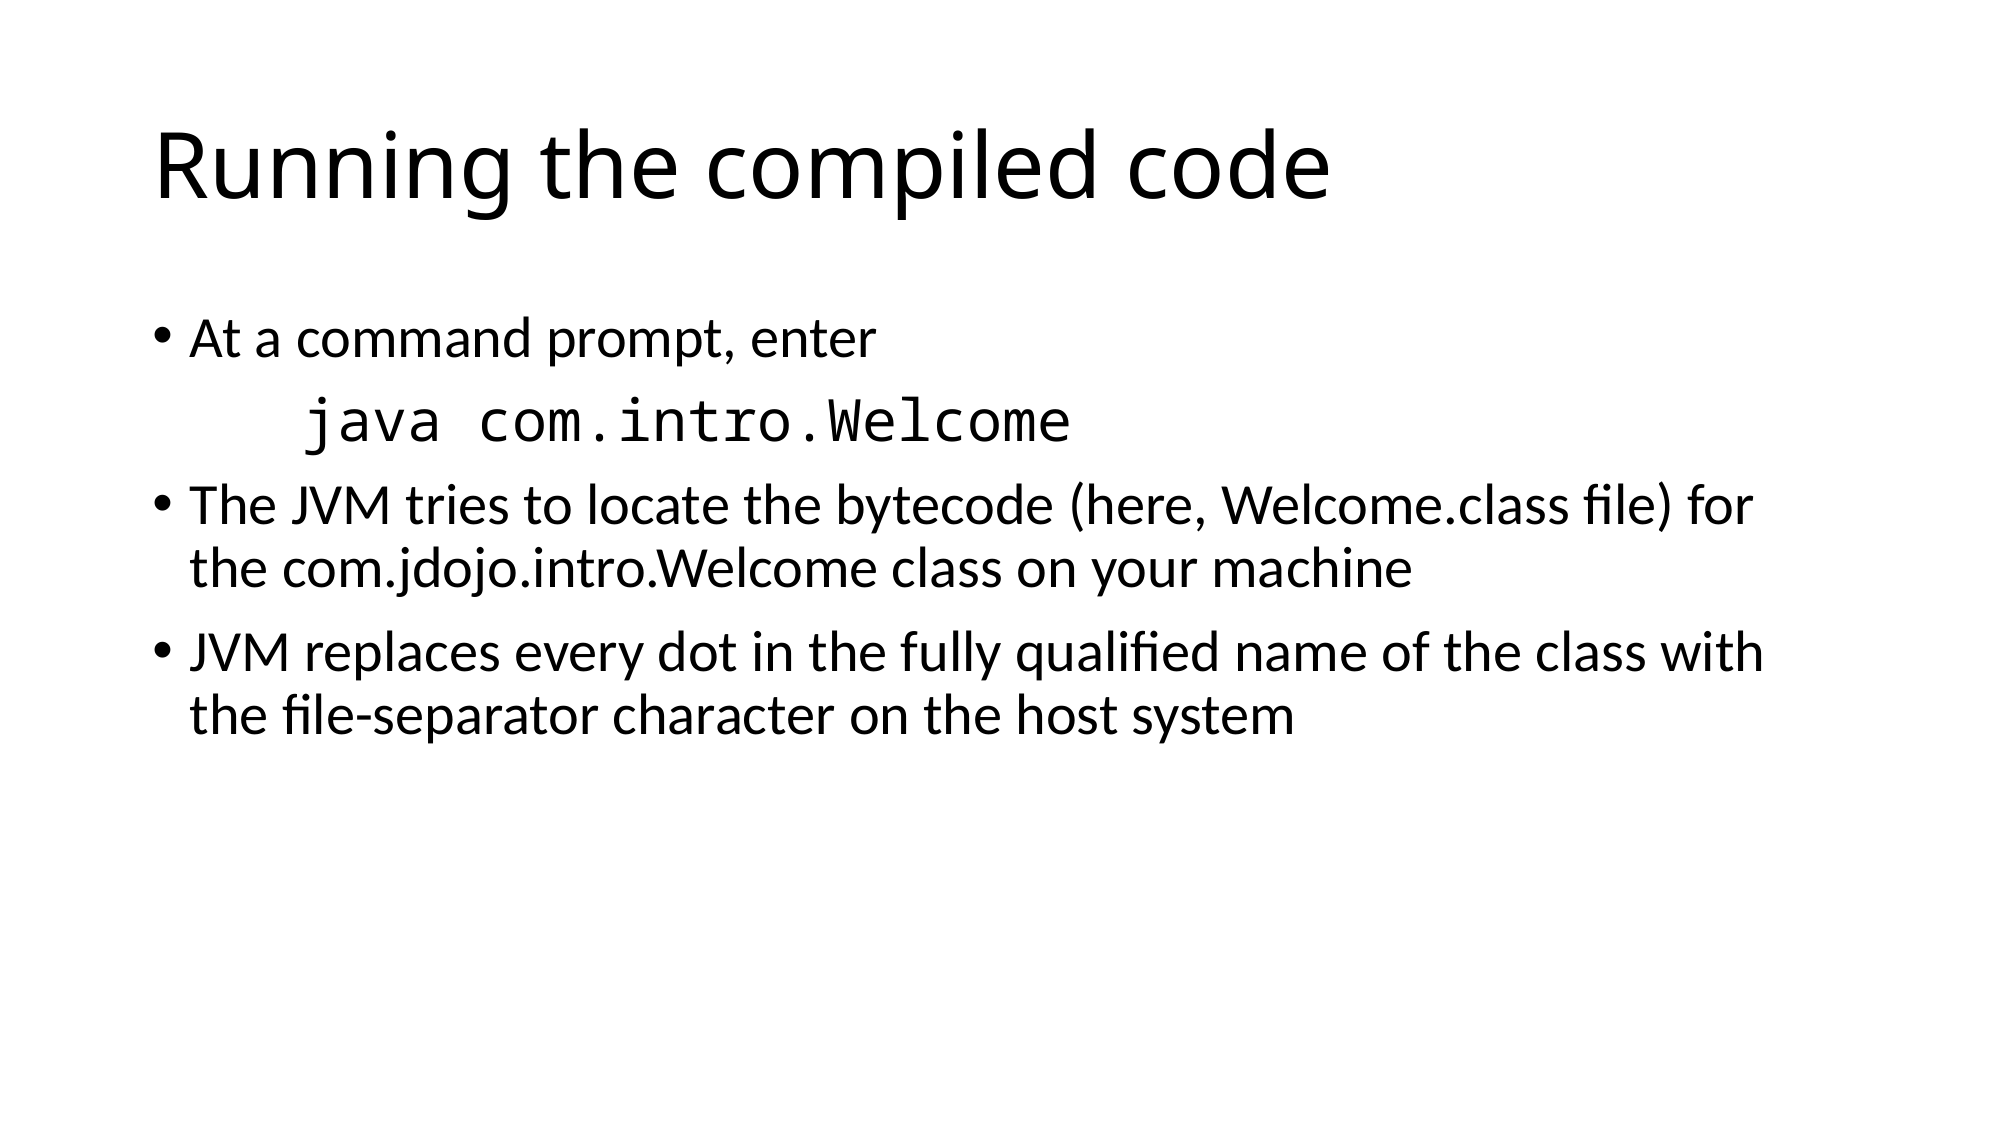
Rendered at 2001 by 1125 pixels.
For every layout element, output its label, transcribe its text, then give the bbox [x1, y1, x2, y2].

list At a command prompt, enter java com.intro.Welcome The JVM tries to locate the bytecode (here, Welcome.class file) for the com.jdojo.intro.Welcome class on your machine JVM replaces every dot in the fully qualified name of the class with the file-separator character on the host system [137, 299, 1863, 1014]
title Running the compiled code [137, 59, 1863, 278]
